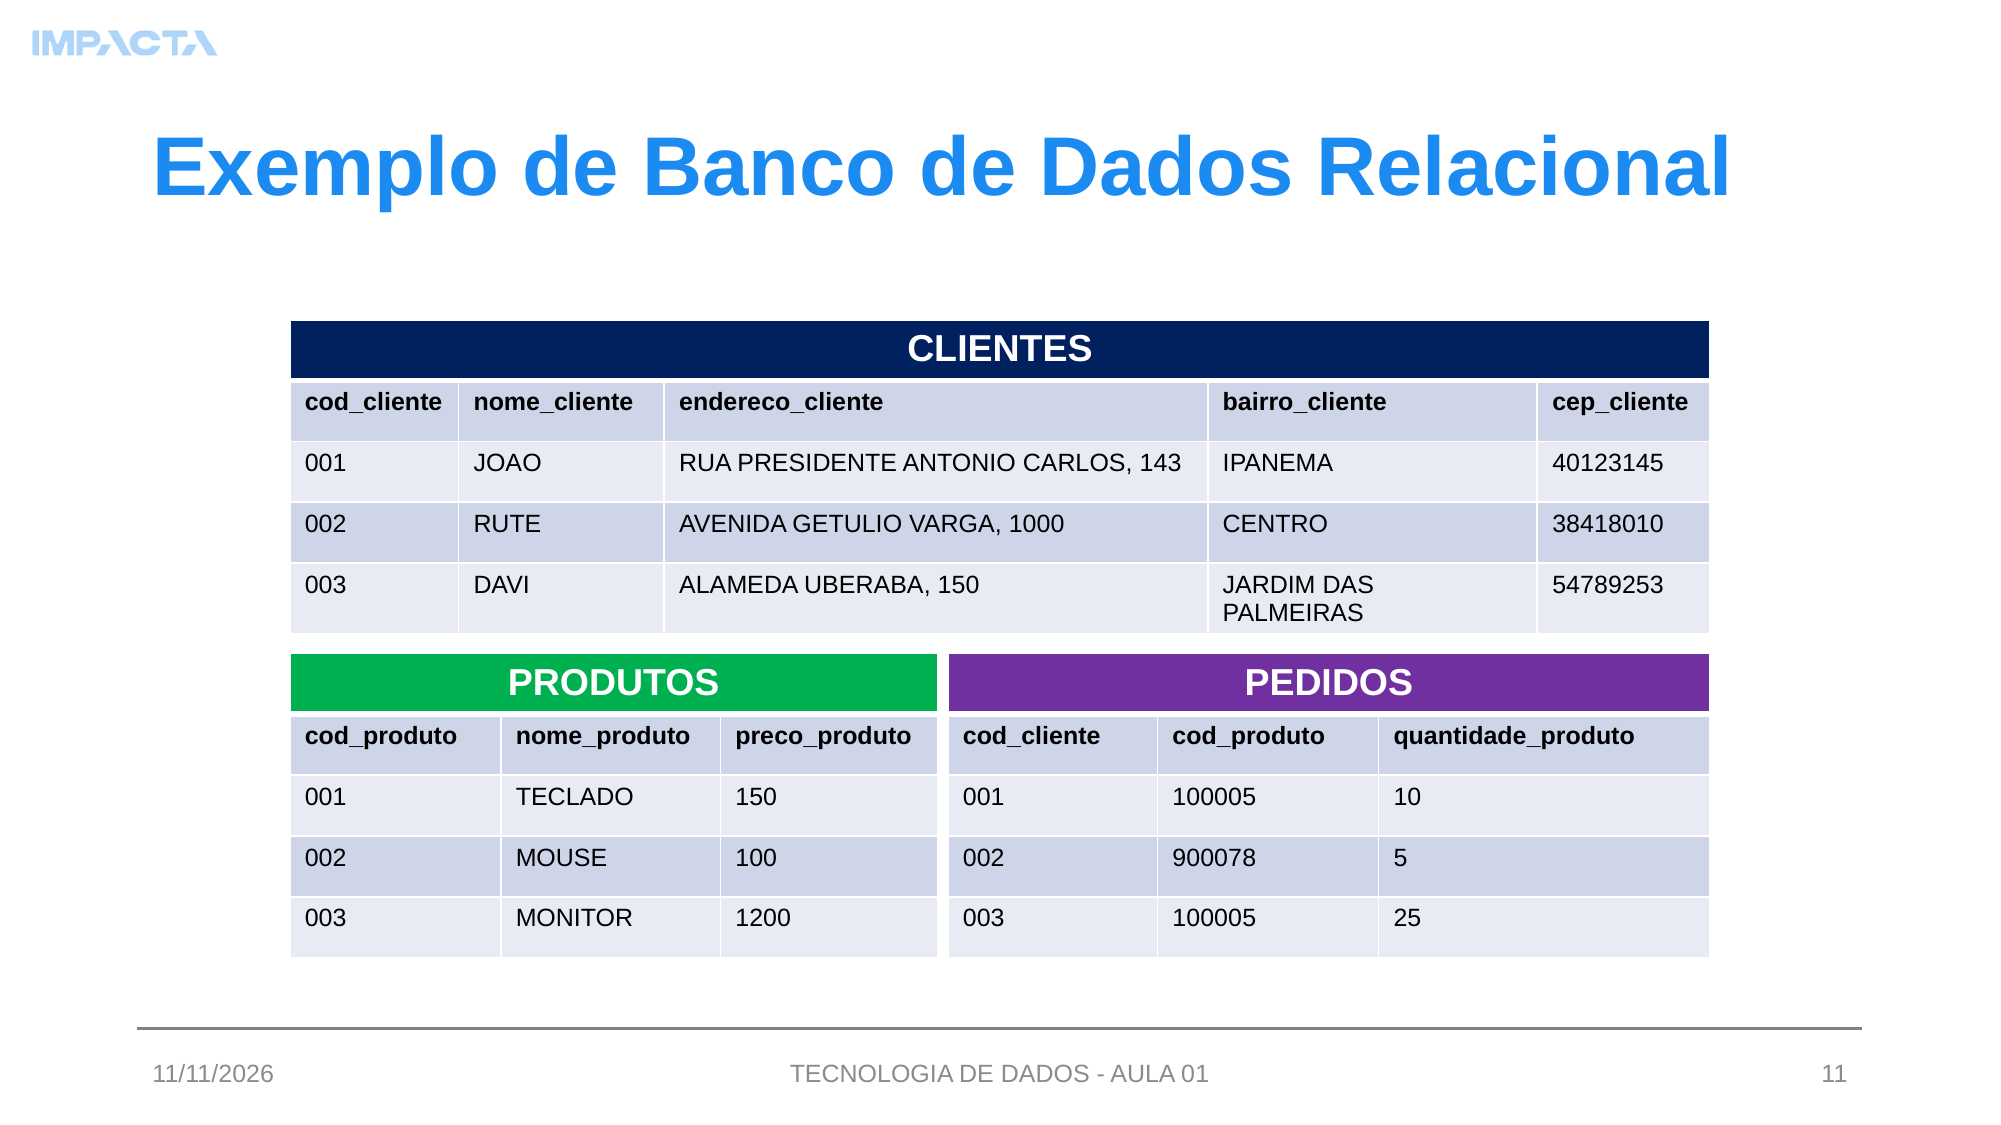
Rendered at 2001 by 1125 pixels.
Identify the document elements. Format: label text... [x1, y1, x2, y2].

table_cell 38418010 [1538, 503, 1709, 562]
table_cell RUA PRESIDENTE ANTONIO CARLOS, 143 [665, 442, 1207, 501]
table_cell 40123145 [1538, 442, 1709, 501]
table_cell nome_produto [502, 717, 720, 774]
table_header PEDIDOS [949, 654, 1709, 711]
table_cell 003 [291, 564, 458, 633]
table_cell 002 [949, 837, 1157, 896]
table_cell 002 [291, 503, 458, 562]
table_cell 10 [1379, 776, 1709, 835]
table_cell 003 [949, 898, 1157, 957]
table_cell 001 [949, 776, 1157, 835]
table_cell MONITOR [502, 898, 720, 957]
list [137, 299, 1863, 1014]
table_cell preco_produto [721, 717, 937, 774]
table_cell 900078 [1158, 837, 1378, 896]
table_cell 003 [291, 898, 500, 957]
table_cell bairro_cliente [1209, 383, 1536, 441]
table_header PRODUTOS [291, 654, 937, 711]
table_cell quantidade_produto [1379, 717, 1709, 774]
table_cell nome_cliente [459, 383, 663, 441]
table_cell cep_cliente [1538, 383, 1709, 441]
table_cell 001 [291, 776, 500, 835]
slide_number 11 [1412, 1042, 1863, 1103]
table_cell RUTE [459, 503, 663, 562]
table_cell CENTRO [1209, 503, 1536, 562]
table_cell JOAO [459, 442, 663, 501]
table_cell AVENIDA GETULIO VARGA, 1000 [665, 503, 1207, 562]
table_cell 100005 [1158, 898, 1378, 957]
table_cell 002 [291, 837, 500, 896]
table_header CLIENTES [291, 321, 1709, 378]
table_cell JARDIM DAS PALMEIRAS [1209, 564, 1536, 633]
table_cell TECLADO [502, 776, 720, 835]
table_cell 001 [291, 442, 458, 501]
title Exemplo de Banco de Dados Relacional [137, 59, 1863, 278]
table_cell cod_produto [291, 717, 500, 774]
table_cell 100005 [1158, 776, 1378, 835]
table_cell 5 [1379, 837, 1709, 896]
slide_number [137, 1042, 588, 1103]
table_cell 1200 [721, 898, 937, 957]
table_cell 100 [721, 837, 937, 896]
table_cell IPANEMA [1209, 442, 1536, 501]
table_cell endereco_cliente [665, 383, 1207, 441]
table_cell 54789253 [1538, 564, 1709, 633]
table_cell 150 [721, 776, 937, 835]
table_cell DAVI [459, 564, 663, 633]
table_cell cod_produto [1158, 717, 1378, 774]
table_cell cod_cliente [949, 717, 1157, 774]
table_cell ALAMEDA UBERABA, 150 [665, 564, 1207, 633]
table_cell 25 [1379, 898, 1709, 957]
table_cell MOUSE [502, 837, 720, 896]
footer TECNOLOGIA DE DADOS - AULA 01 [662, 1042, 1338, 1103]
table_cell cod_cliente [291, 383, 458, 441]
